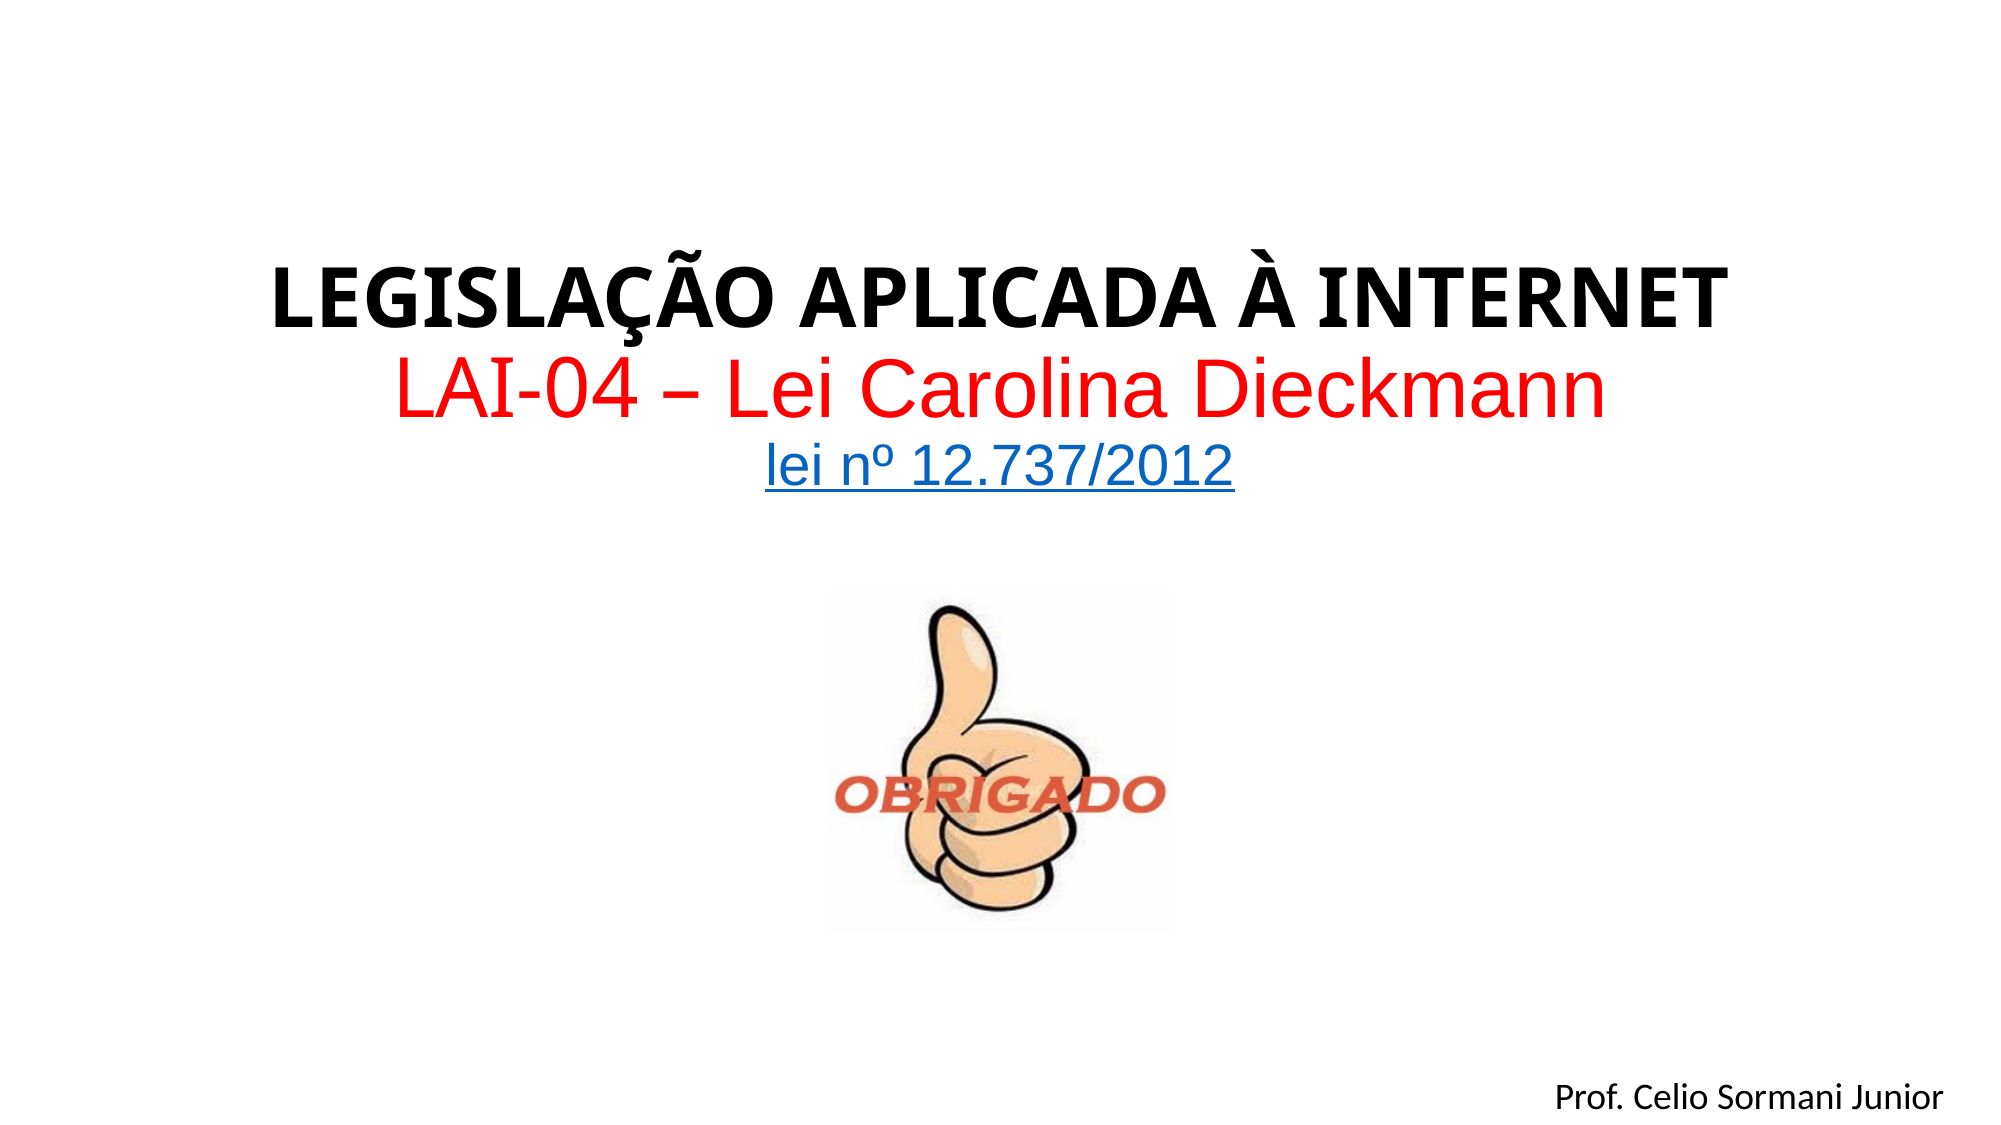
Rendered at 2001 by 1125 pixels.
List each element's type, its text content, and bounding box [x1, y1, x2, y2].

text_box Prof. Celio Sormani Junior [1540, 1064, 1960, 1125]
picture [828, 590, 1172, 934]
title LEGISLAÇÃO APLICADA À INTERNET LAI-04 – Lei Carolina Dieckmann lei nº 12.737/2012 [249, 184, 1750, 576]
